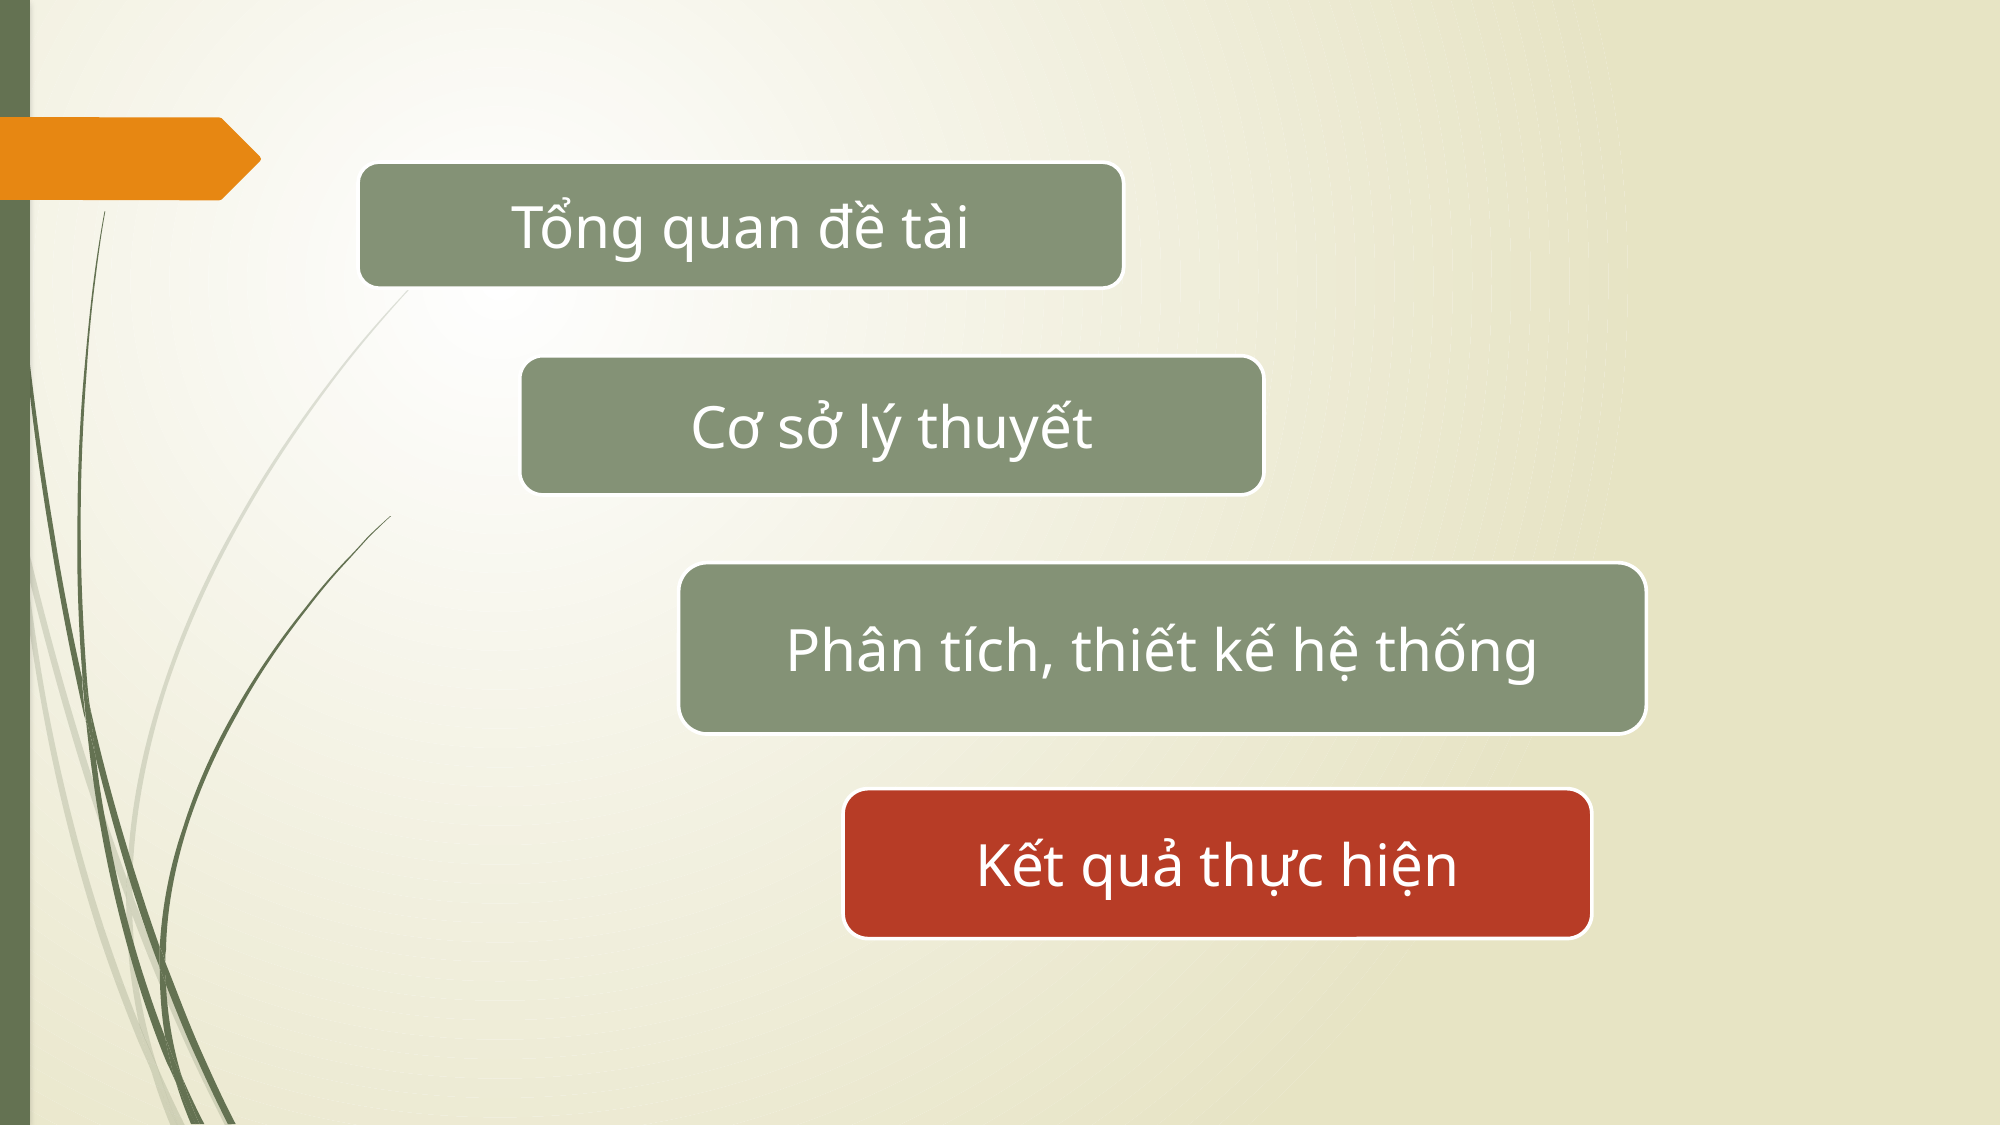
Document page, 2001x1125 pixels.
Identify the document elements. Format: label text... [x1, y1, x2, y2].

text_box Tổng quan đề tài [356, 160, 1126, 291]
text_box Phân tích, thiết kế hệ thống [676, 560, 1649, 736]
text_box Kết quả thực hiện [841, 786, 1594, 941]
text_box Cơ sở lý thuyết [517, 353, 1266, 497]
